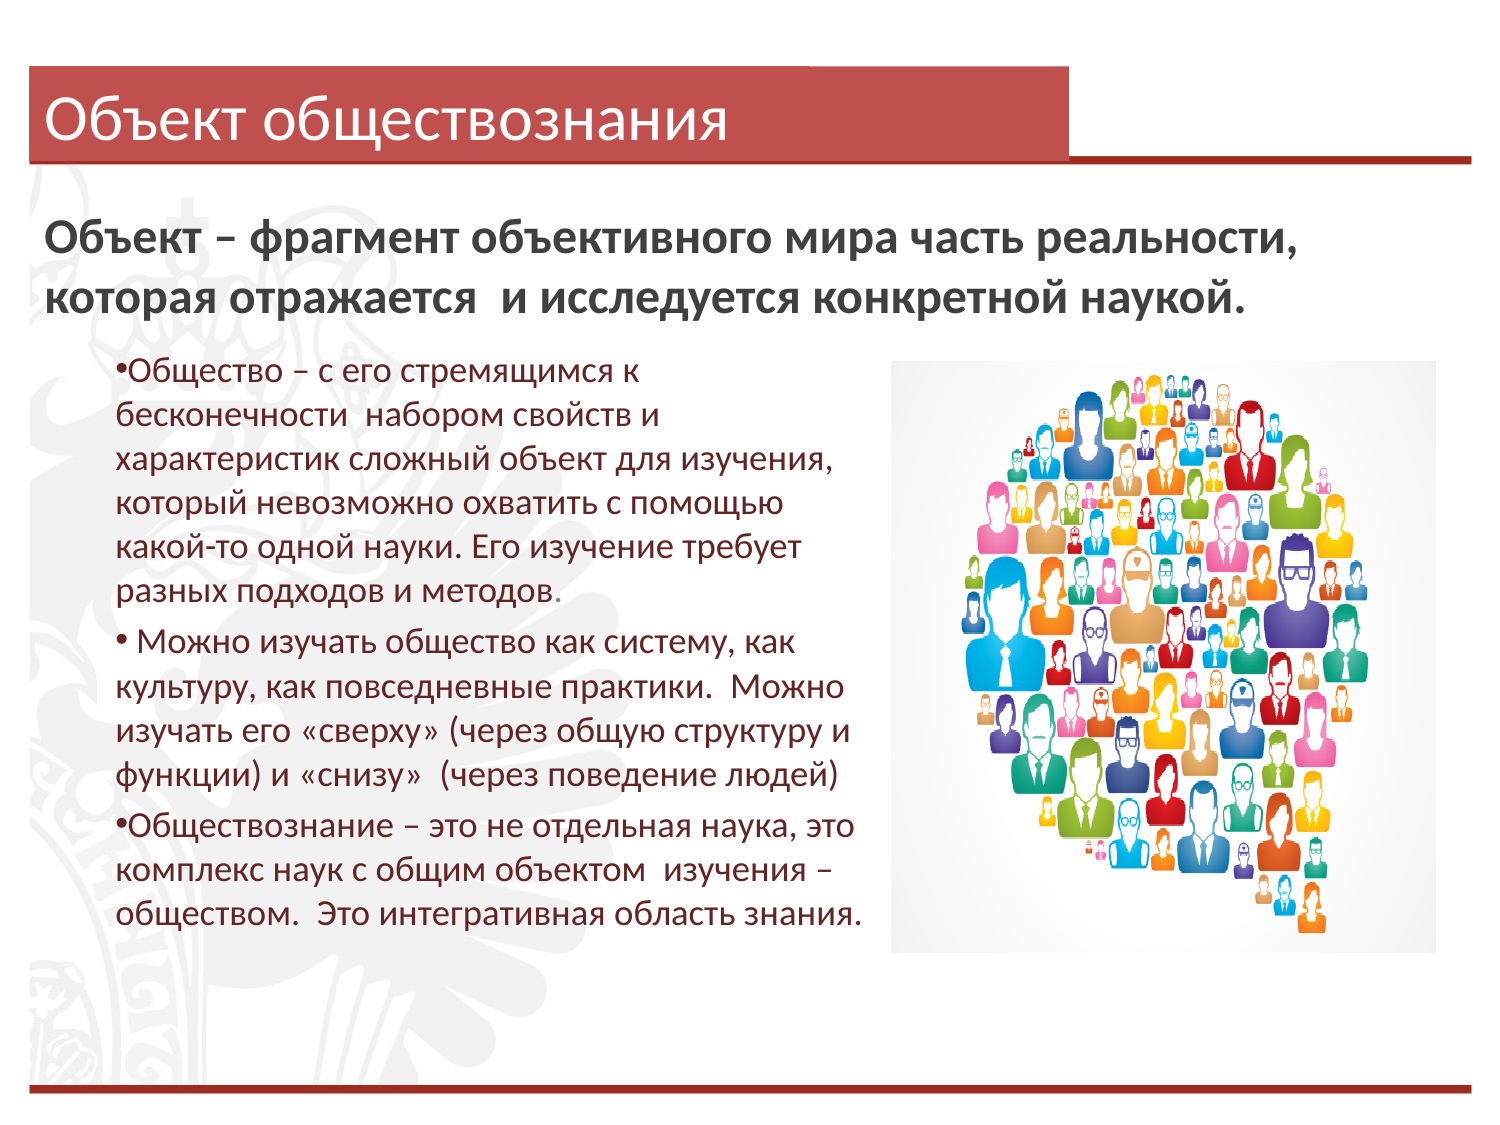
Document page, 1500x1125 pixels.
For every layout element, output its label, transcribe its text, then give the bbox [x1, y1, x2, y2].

title Объект обществознания [29, 66, 1069, 161]
list Общество – с его стремящимся к бесконечности набором свойств и характеристик сложный объект для изучения, который невозможно охватить с помощью какой-то одной науки. Его изучение требует разных подходов и методов. Можно изучать общество как систему, как культуру, как повседневные практики. Можно изучать его «сверху» (через общую структуру и функции) и «снизу» (через поведение людей) Обществознание – это не отдельная наука, это комплекс наук с общим объектом изучения – обществом. Это интегративная область знания. [100, 338, 892, 981]
list Объект – фрагмент объективного мира часть реальности, которая отражается и исследуется конкретной наукой. [29, 196, 1459, 338]
picture [0, 0, 1500, 1125]
